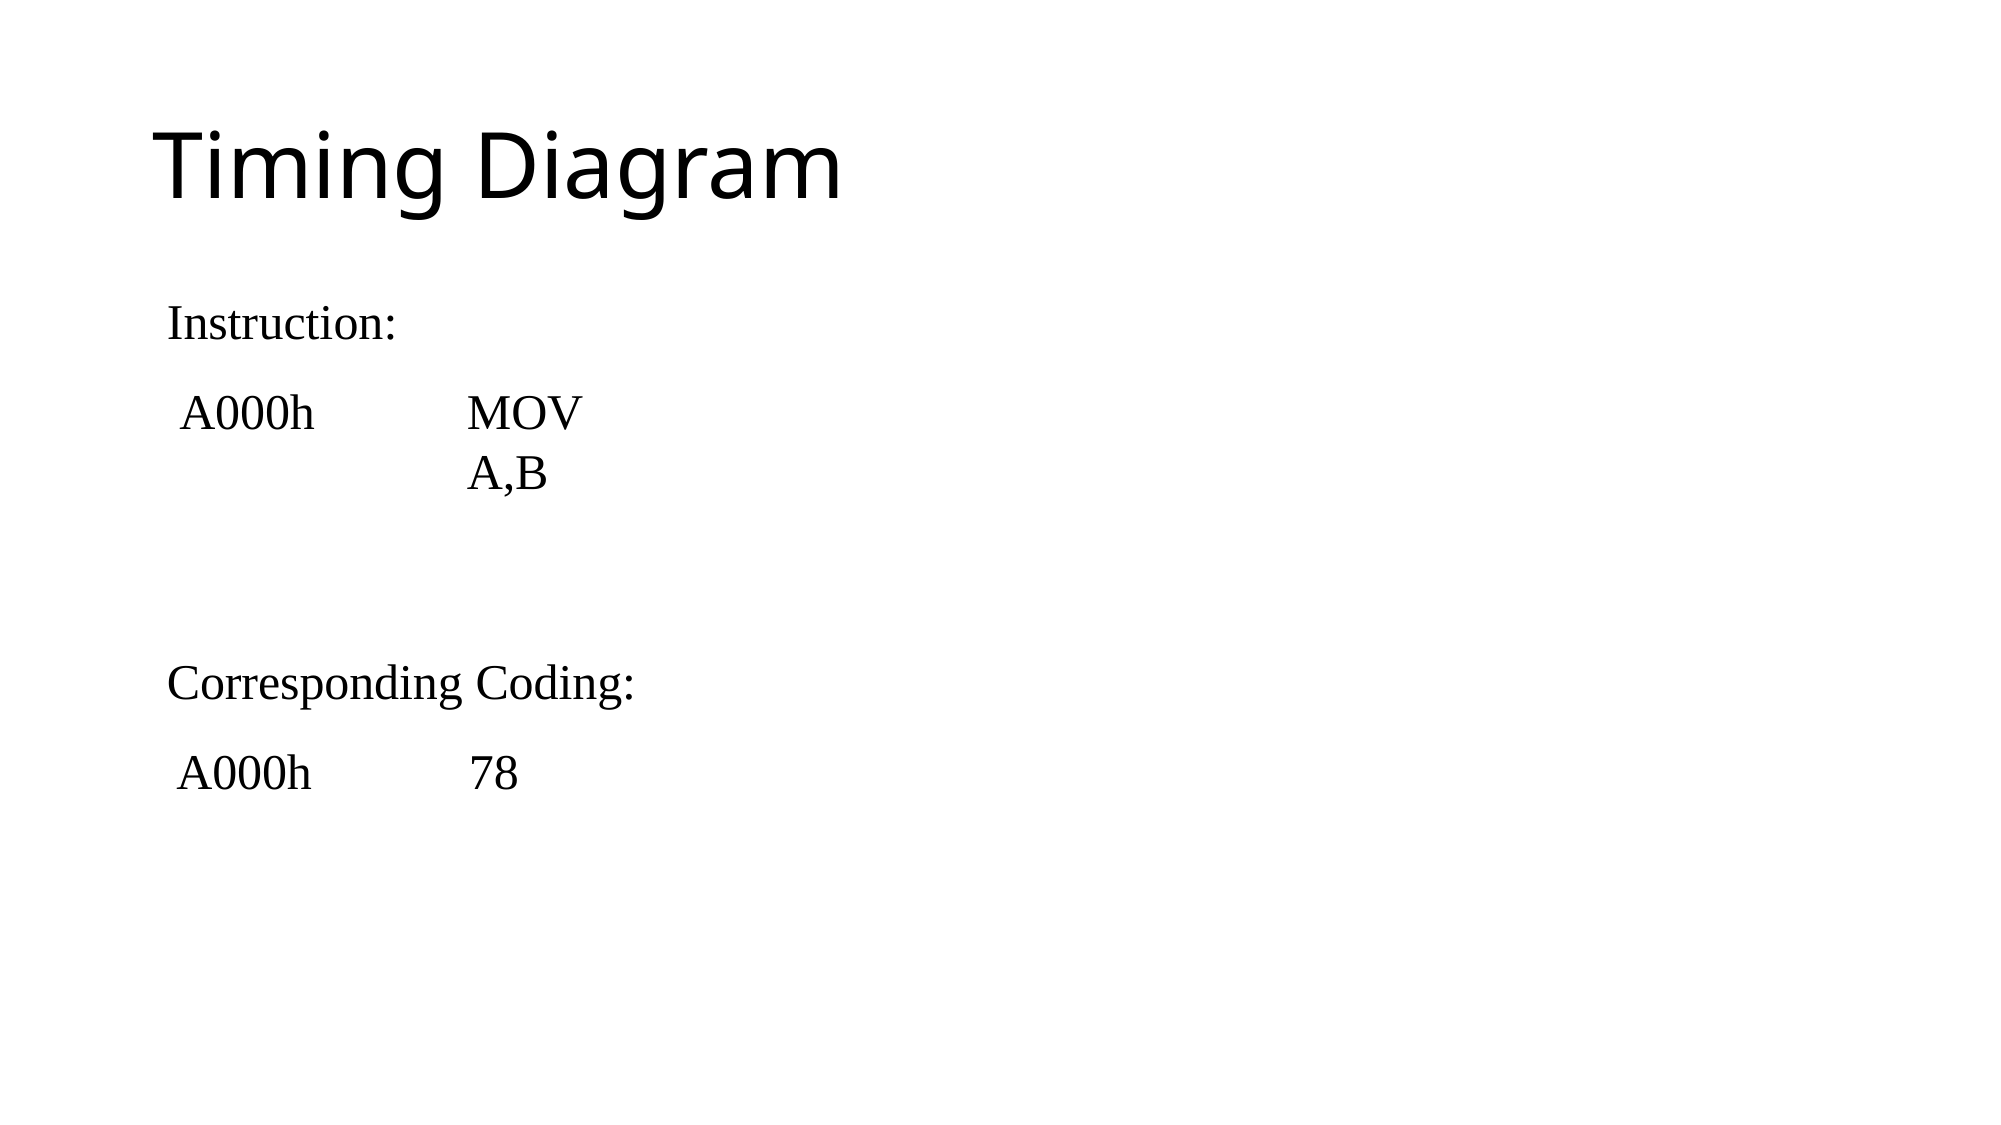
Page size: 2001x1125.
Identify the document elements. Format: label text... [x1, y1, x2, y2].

text_box MOV A,B [464, 377, 677, 500]
title Timing Diagram [137, 59, 1863, 278]
text_box Corresponding Coding: A000h 78 [164, 617, 640, 800]
text_box Instruction: A000h [164, 257, 400, 440]
